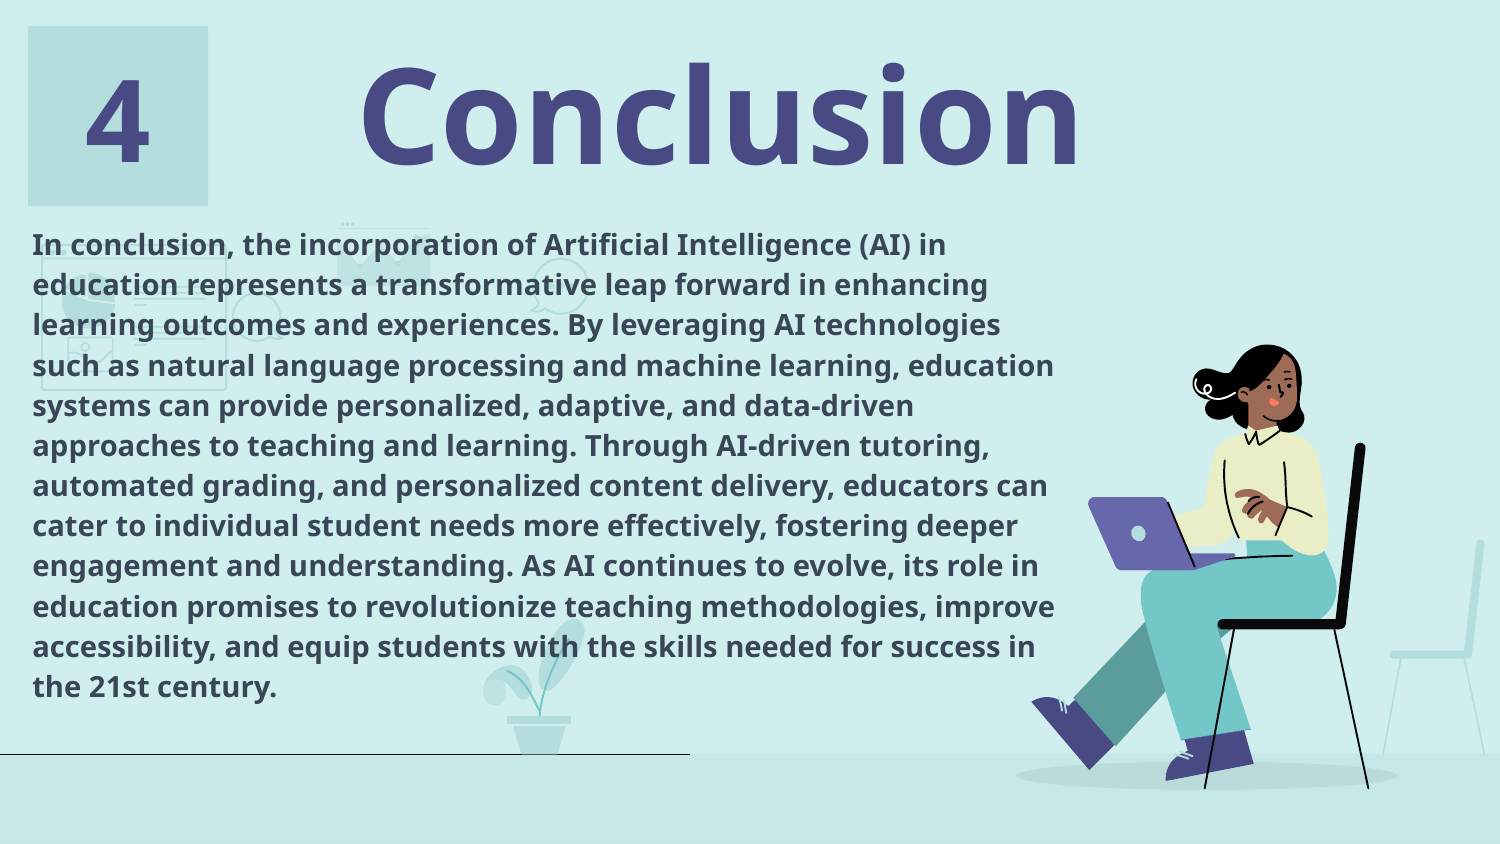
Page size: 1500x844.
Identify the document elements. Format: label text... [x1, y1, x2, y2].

title 4 [28, 26, 209, 206]
subtitle In conclusion, the incorporation of Artificial Intelligence (AI) in education represents a transformative leap forward in enhancing learning outcomes and experiences. By leveraging AI technologies such as natural language processing and machine learning, education systems can provide personalized, adaptive, and data-driven approaches to teaching and learning. Through AI-driven tutoring, automated grading, and personalized content delivery, educators can cater to individual student needs more effectively, fostering deeper engagement and understanding. As AI continues to evolve, its role in education promises to revolutionize teaching methodologies, improve accessibility, and equip students with the skills needed for success in the 21st century. [17, 206, 1080, 844]
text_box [1015, 344, 1398, 791]
title Conclusion [283, 26, 1157, 207]
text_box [482, 618, 585, 755]
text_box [41, 222, 589, 391]
